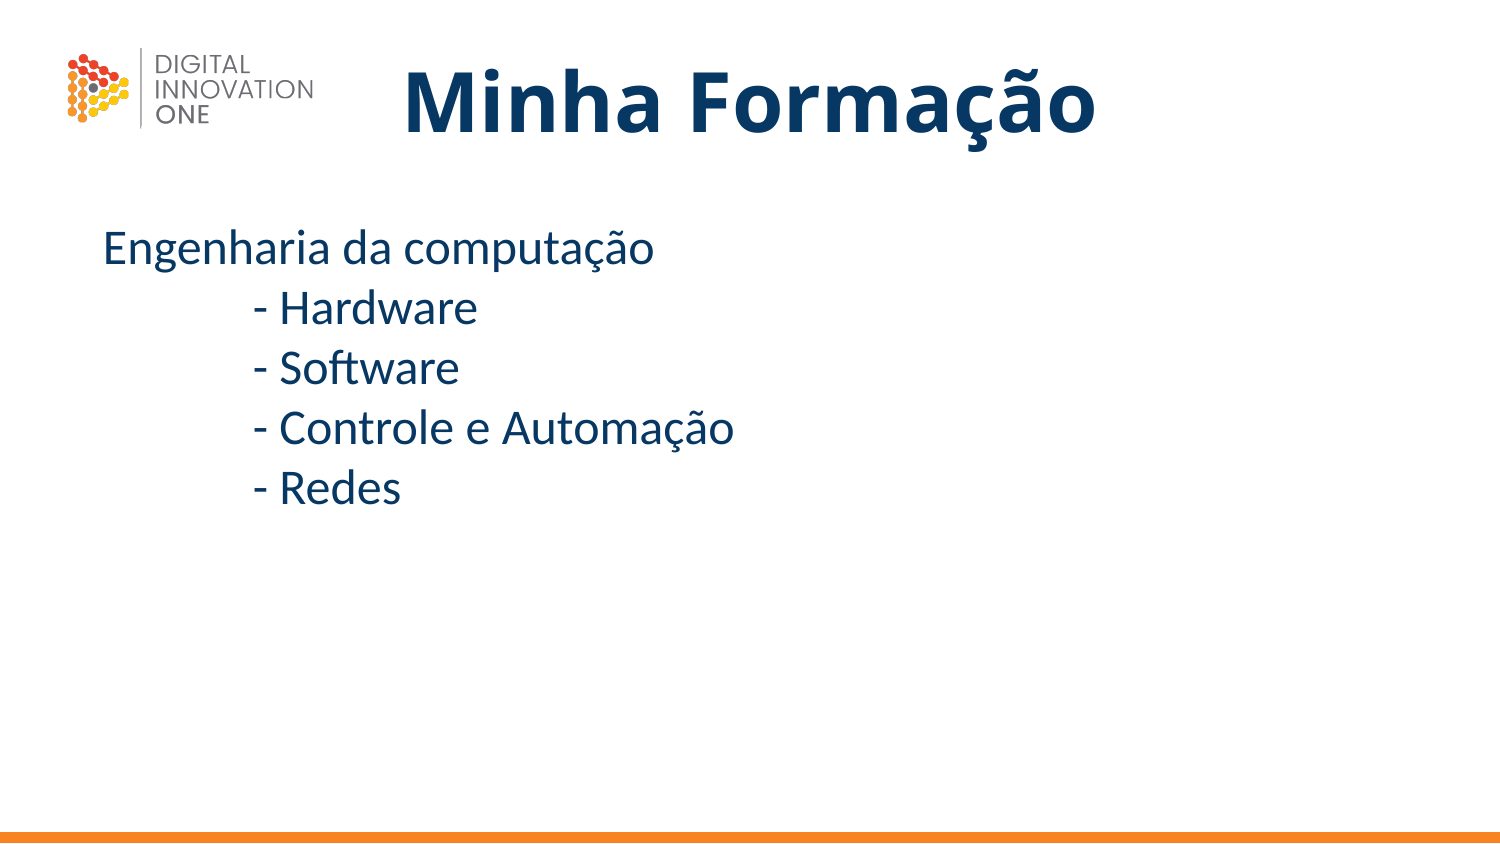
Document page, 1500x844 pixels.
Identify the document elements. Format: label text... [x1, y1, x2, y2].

picture [50, 39, 331, 138]
text_box Engenharia da computação - Hardware - Software - Controle e Automação - Redes [88, 207, 1412, 583]
text_box [0, 832, 1500, 843]
subtitle Minha Formação [182, 50, 1318, 148]
